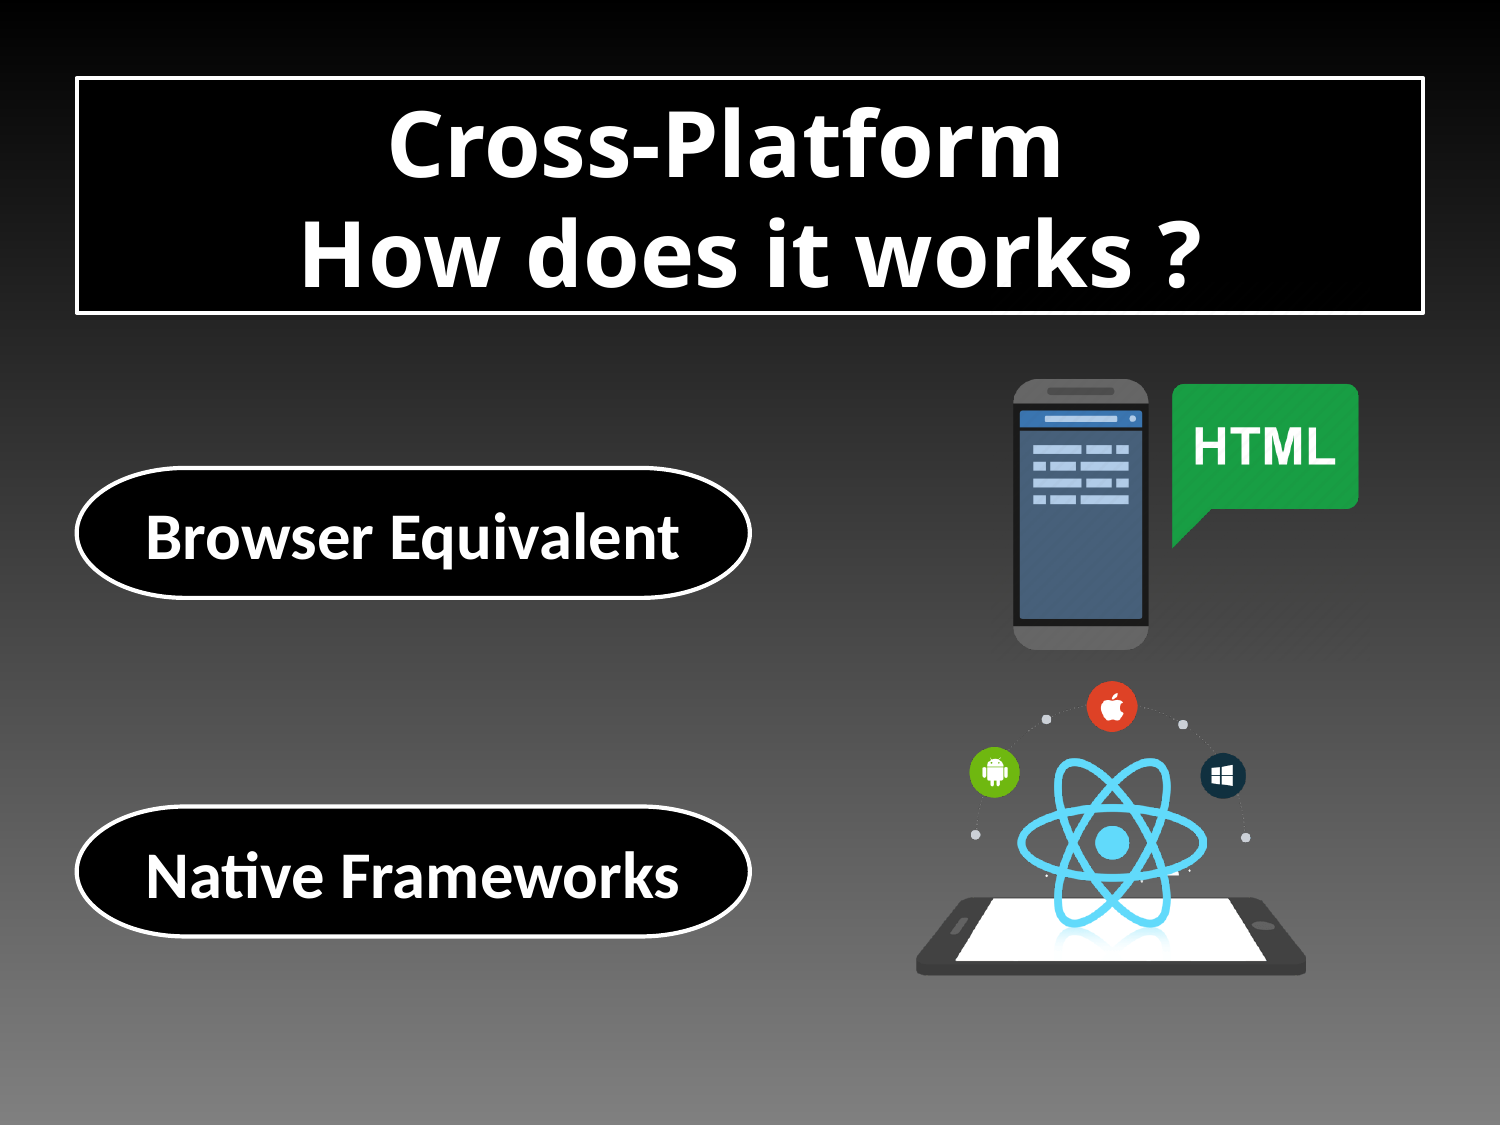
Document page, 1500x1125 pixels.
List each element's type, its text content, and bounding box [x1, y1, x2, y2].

text_box Browser Equivalent [74, 465, 752, 600]
text_box Native Frameworks [74, 804, 752, 939]
picture [915, 680, 1306, 976]
picture [990, 282, 1370, 661]
text_box Cross-Platform How does it works ? [75, 76, 1425, 315]
